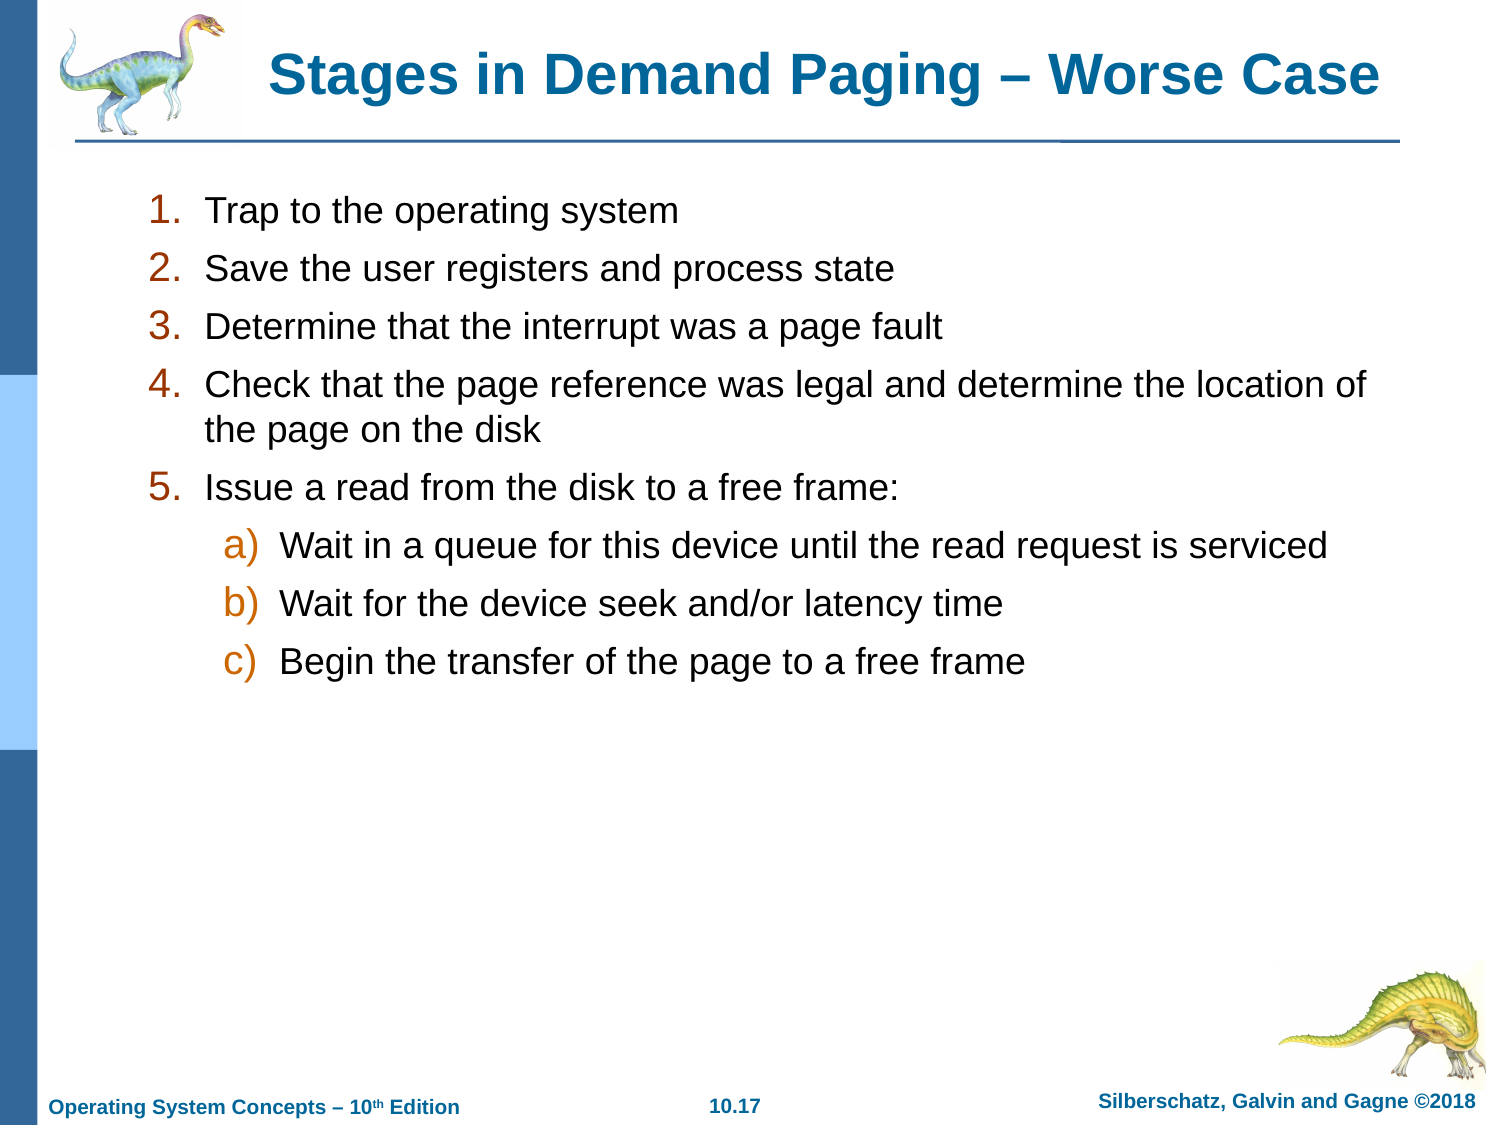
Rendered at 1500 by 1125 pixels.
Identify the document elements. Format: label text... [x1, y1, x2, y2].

picture [46, 0, 243, 149]
title Stages in Demand Paging – Worse Case [179, 19, 1471, 114]
list Trap to the operating system Save the user registers and process state Determine that the interrupt was a page fault Check that the page reference was legal and determine the location of the page on the disk Issue a read from the disk to a free frame: Wait in a queue for this device until the read request is serviced Wait for the device seek and/or latency time Begin the transfer of the page to a free frame [133, 178, 1389, 974]
picture [1275, 959, 1486, 1090]
